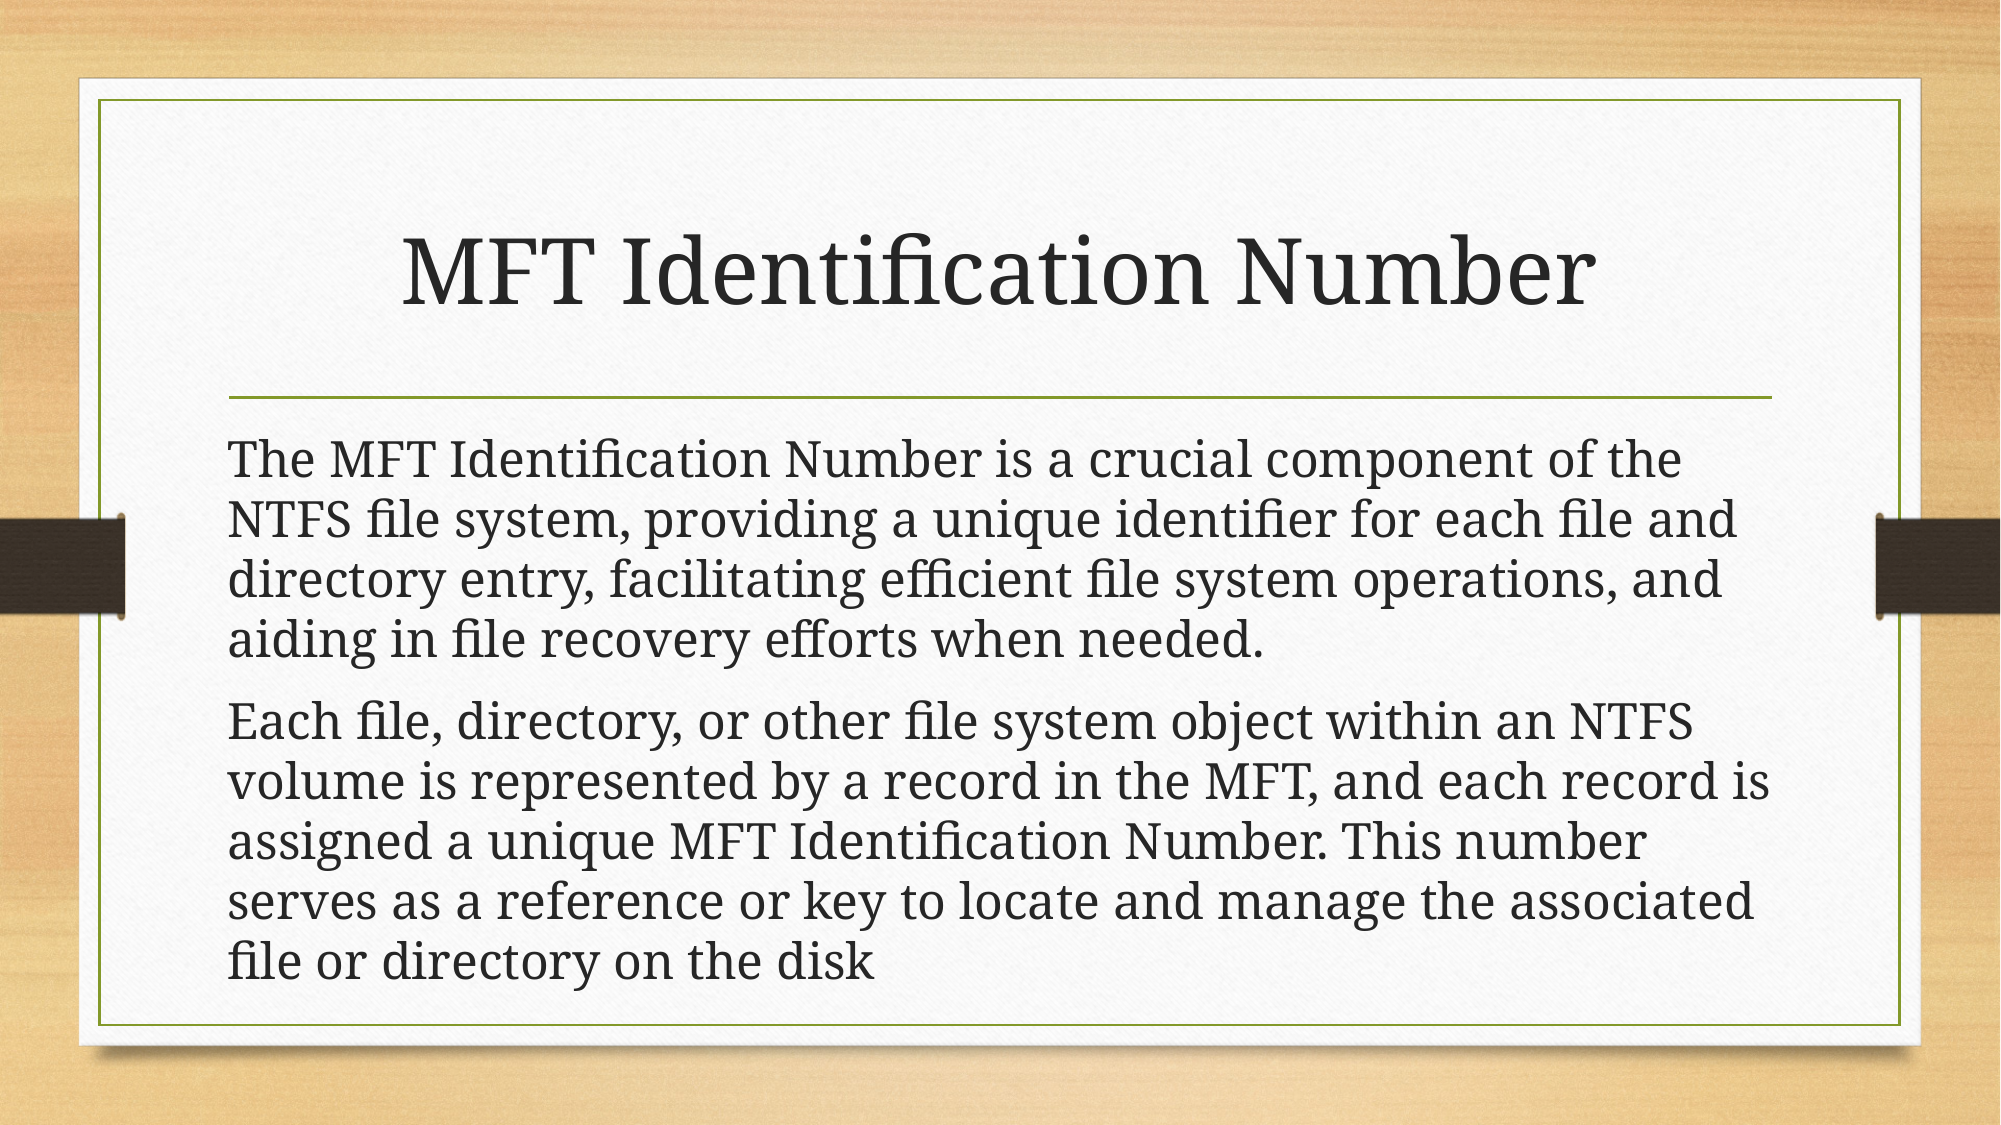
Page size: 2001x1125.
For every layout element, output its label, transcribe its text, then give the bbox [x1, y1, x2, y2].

list The MFT Identification Number is a crucial component of the NTFS file system, providing a unique identifier for each file and directory entry, facilitating efficient file system operations, and aiding in file recovery efforts when needed. Each file, directory, or other file system object within an NTFS volume is represented by a record in the MFT, and each record is assigned a unique MFT Identification Number. This number serves as a reference or key to locate and manage the associated file or directory on the disk [212, 419, 1788, 1046]
title MFT Identification Number [212, 161, 1788, 375]
picture [0, 0, 2001, 1125]
